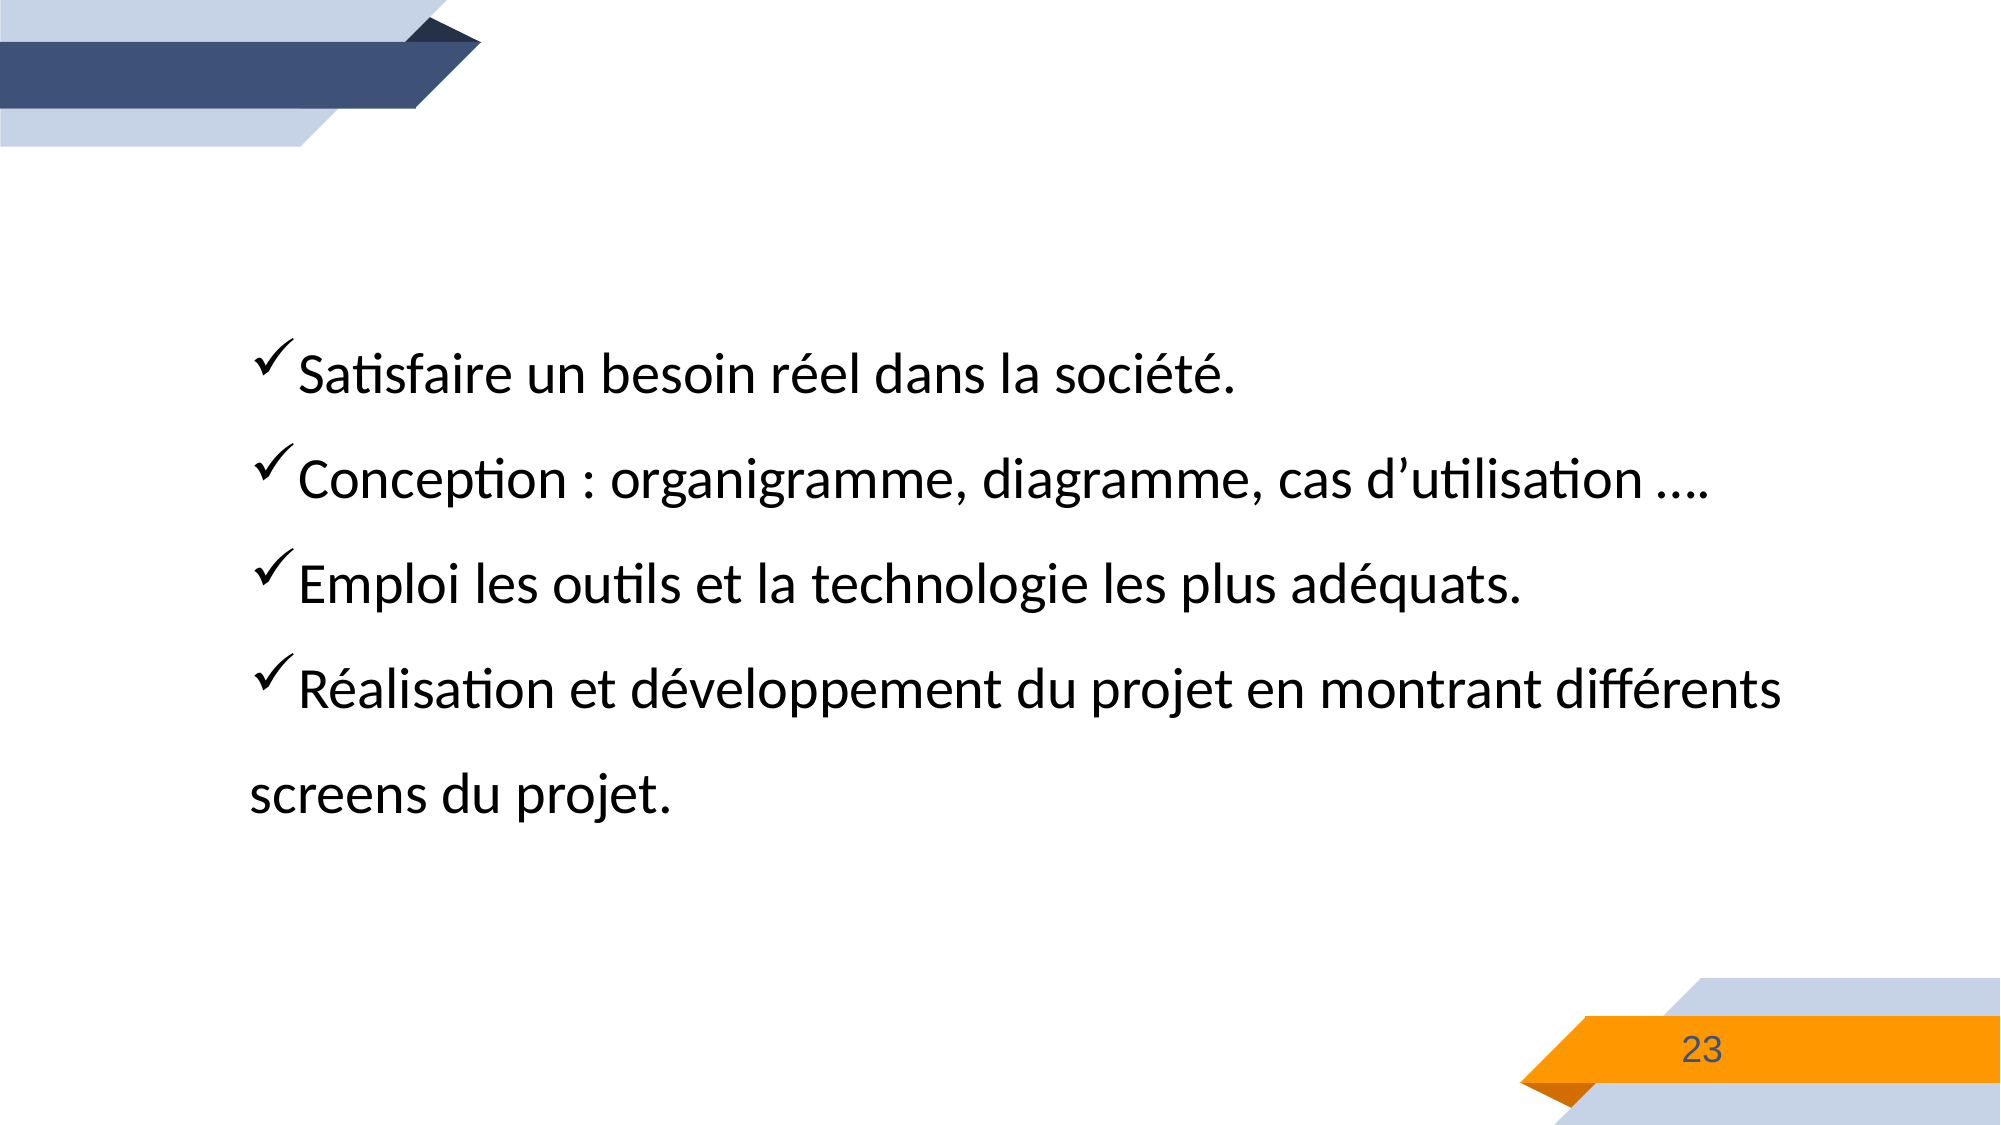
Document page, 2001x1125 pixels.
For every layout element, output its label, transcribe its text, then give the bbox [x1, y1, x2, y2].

list Satisfaire un besoin réel dans la société. Conception : organigramme, diagramme, cas d’utilisation …. Emploi les outils et la technologie les plus adéquats. Réalisation et développement du projet en montrant différents screens du projet. [249, 299, 1925, 876]
slide_number 23 [1675, 1026, 1730, 1125]
